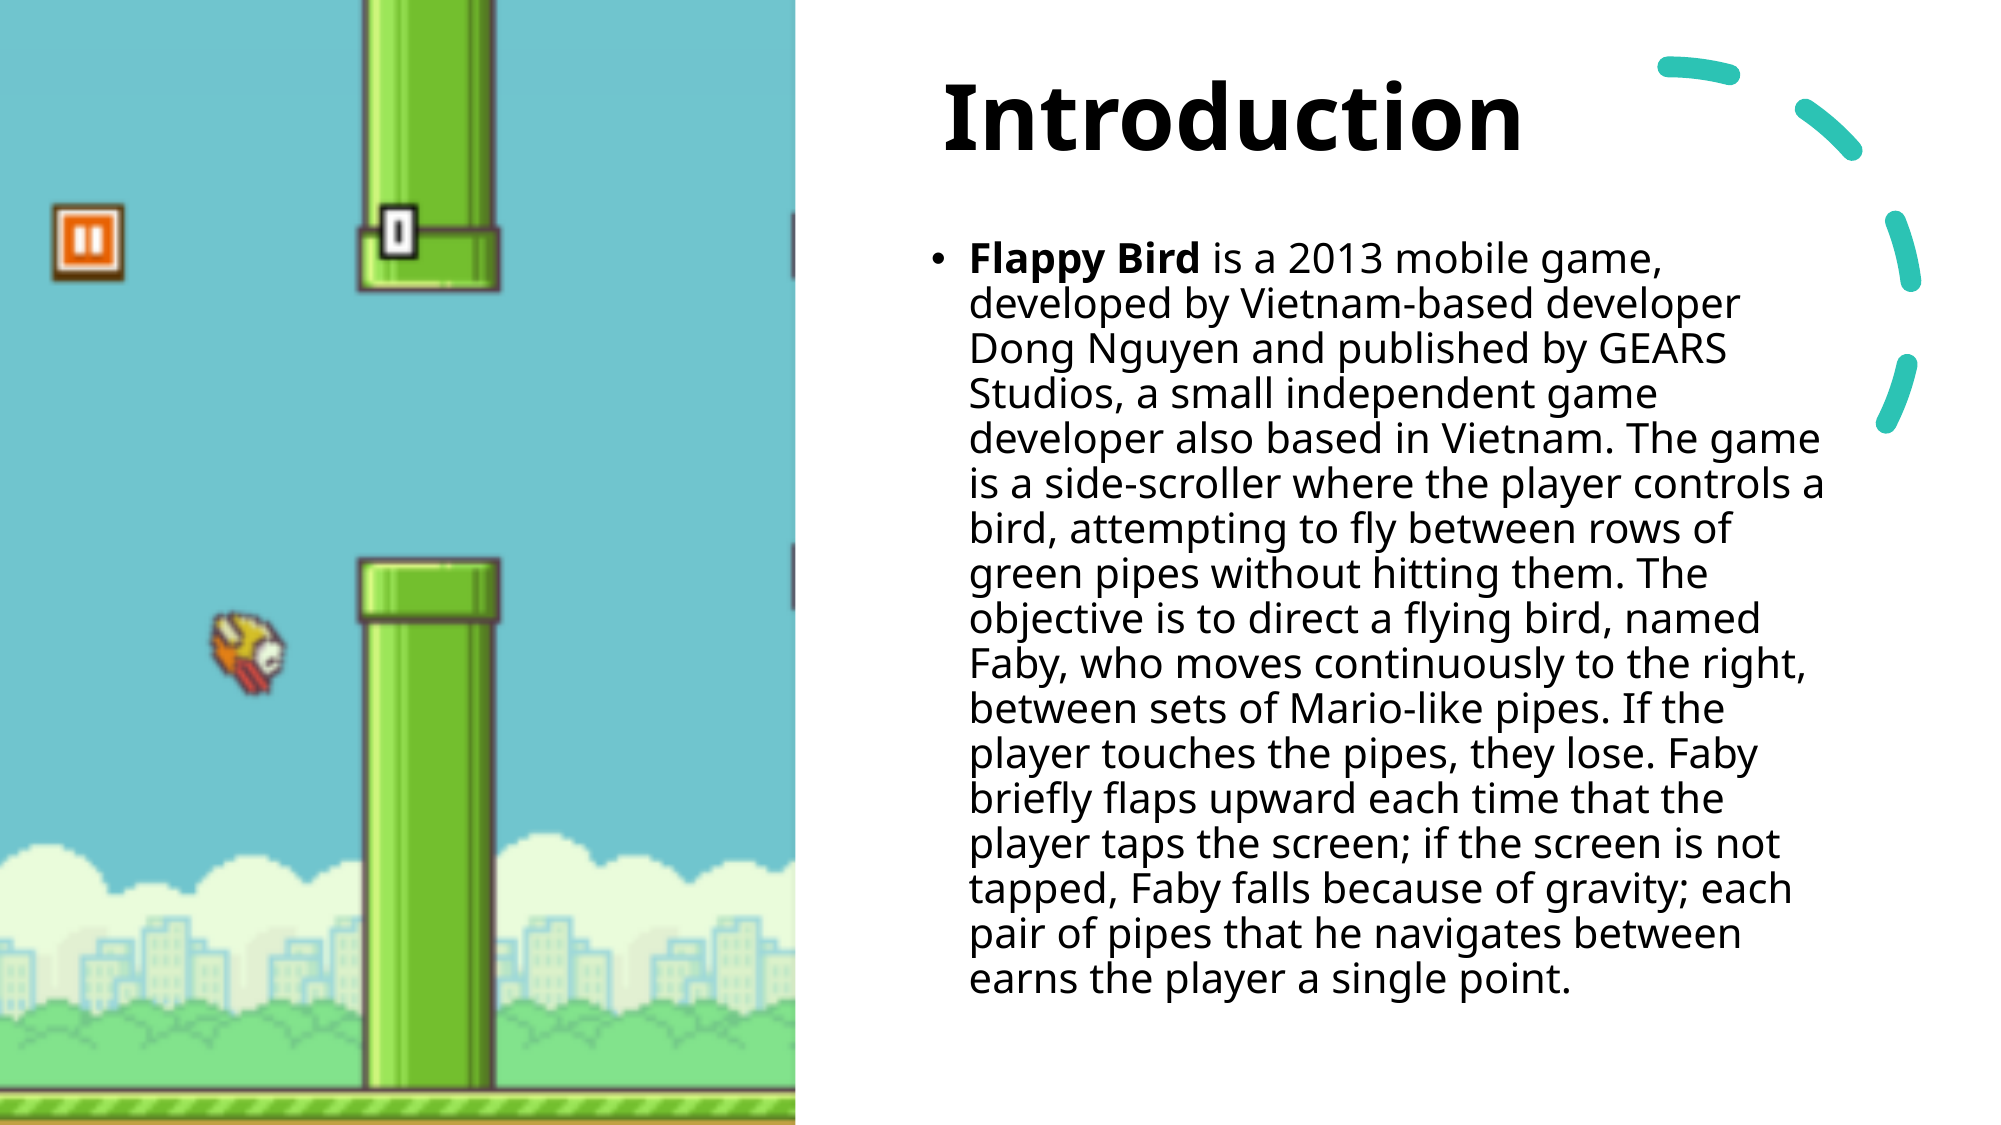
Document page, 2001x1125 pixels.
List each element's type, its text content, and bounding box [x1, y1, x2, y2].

list Flappy Bird is a 2013 mobile game, developed by Vietnam-based developer Dong Nguyen and published by GEARS Studios, a small independent game developer also based in Vietnam. The game is a side-scroller where the player controls a bird, attempting to fly between rows of green pipes without hitting them. The objective is to direct a flying bird, named Faby, who moves continuously to the right, between sets of Mario-like pipes. If the player touches the pipes, they lose. Faby briefly flaps upward each time that the player taps the screen; if the screen is not tapped, Faby falls because of gravity; each pair of pipes that he navigates between earns the player a single point. [916, 230, 1855, 1059]
text_box [1855, 168, 1914, 471]
text_box [796, 0, 2000, 1125]
title Introduction [928, 12, 1867, 230]
picture [0, 0, 796, 1125]
